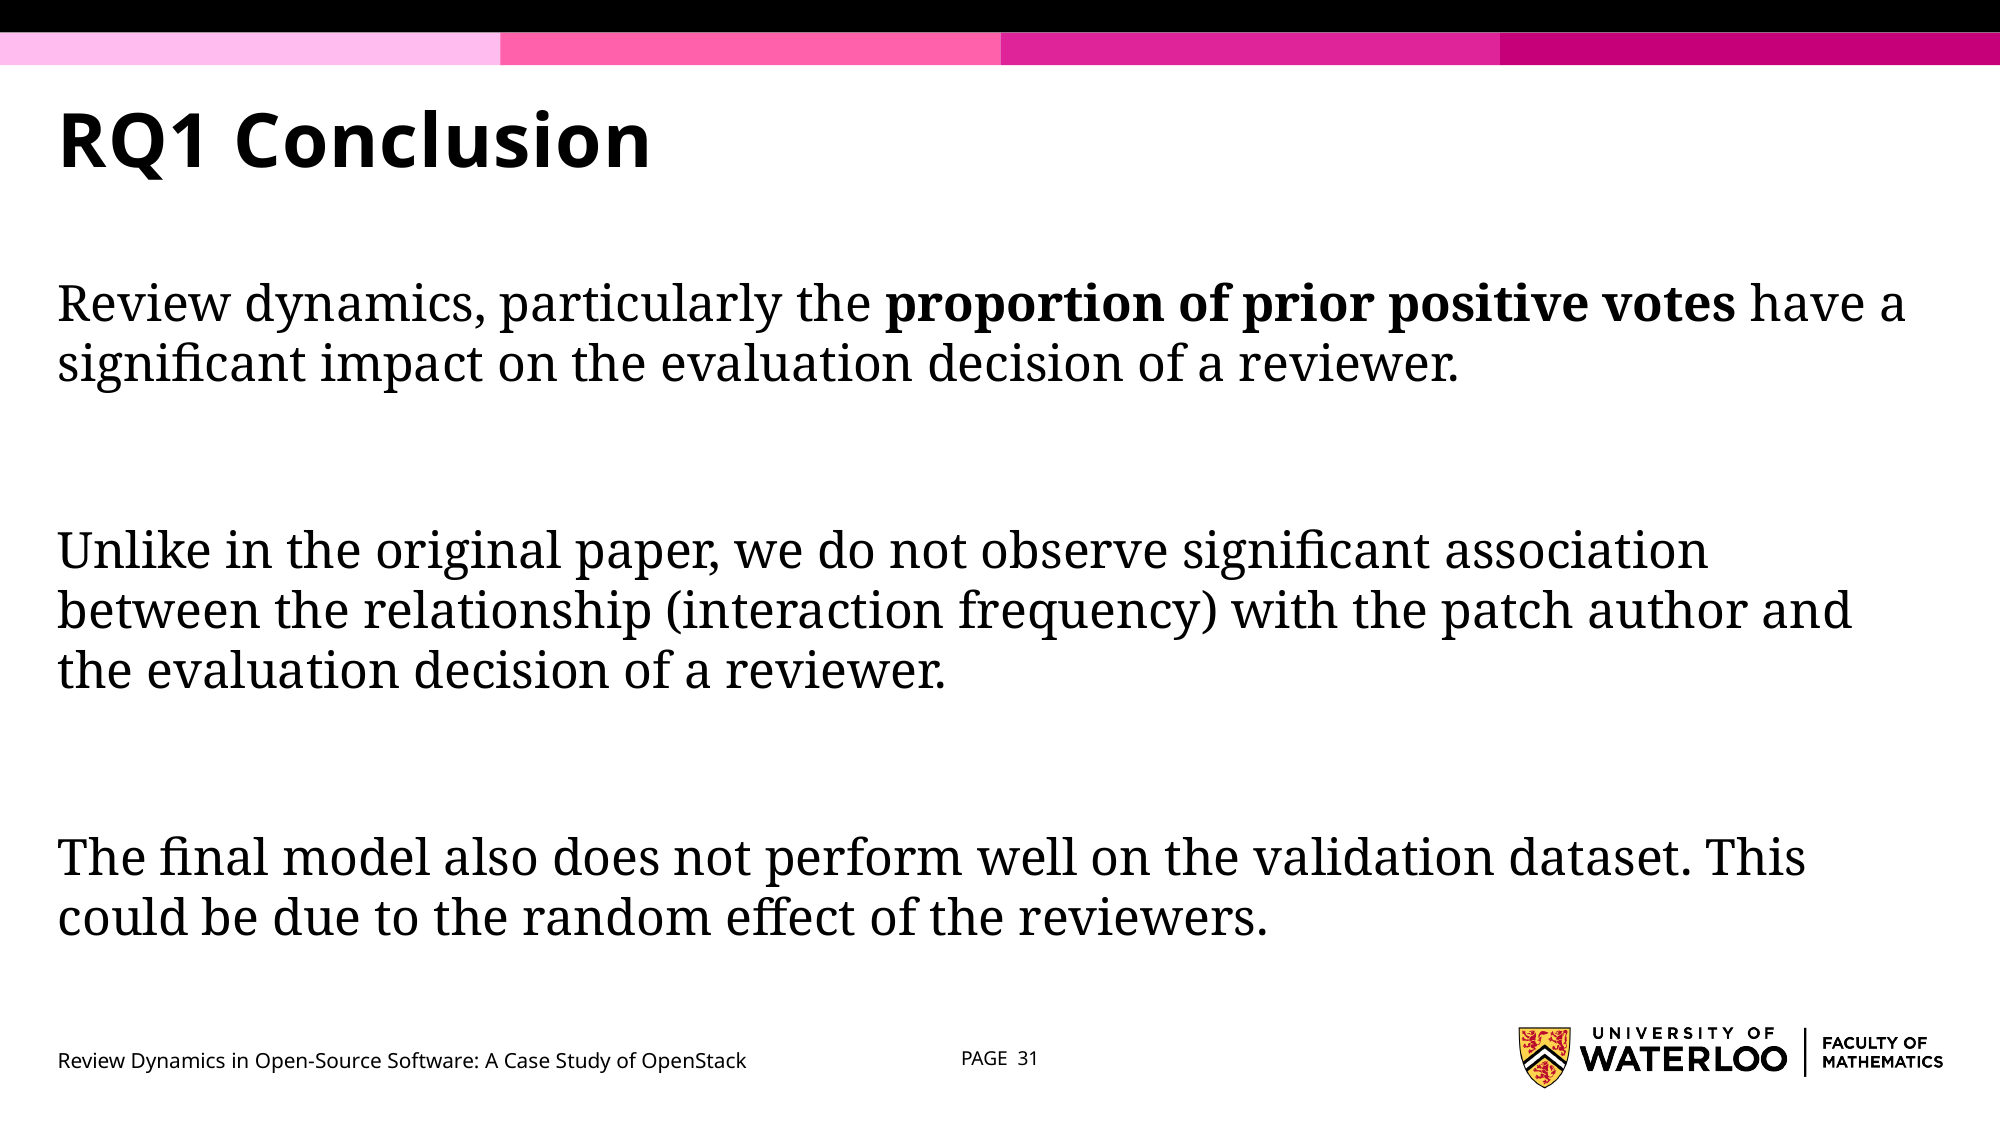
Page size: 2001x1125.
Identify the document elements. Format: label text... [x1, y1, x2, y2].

footer Review Dynamics in Open-Source Software: A Case Study of OpenStack [42, 1039, 900, 1081]
list Review dynamics, particularly the proportion of prior positive votes have a significant impact on the evaluation decision of a reviewer. Unlike in the original paper, we do not observe significant association between the relationship (interaction frequency) with the patch author and the evaluation decision of a reviewer. The final model also does not perform well on the validation dataset. This could be due to the random effect of the reviewers. [42, 231, 1941, 985]
picture [1461, 983, 2000, 1125]
slide_number PAGE 31 [916, 1039, 1084, 1081]
title RQ1 Conclusion [42, 71, 1941, 219]
